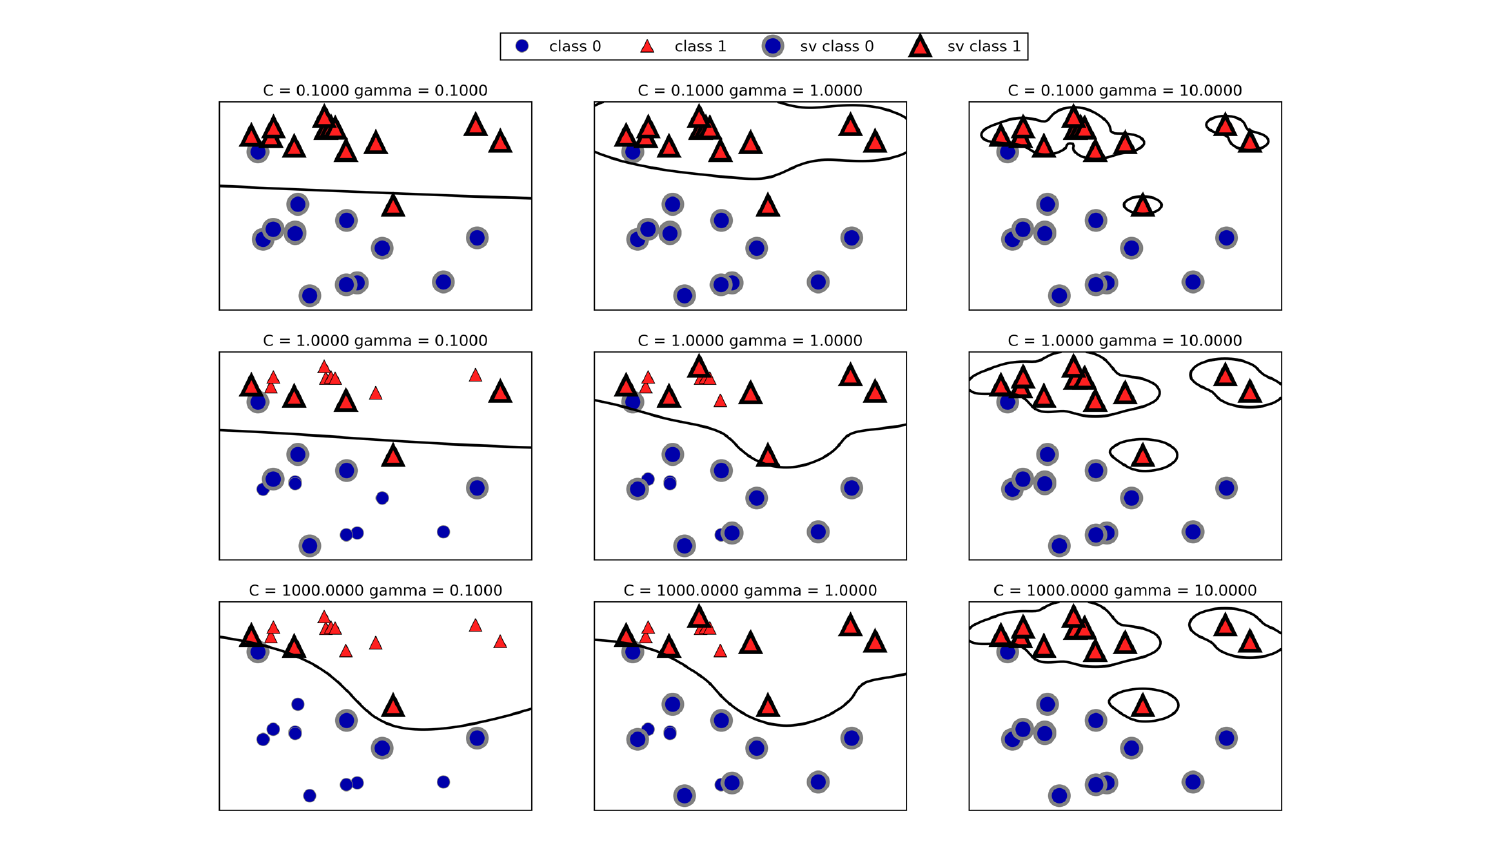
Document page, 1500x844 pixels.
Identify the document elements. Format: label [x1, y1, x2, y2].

picture [210, 24, 1290, 819]
